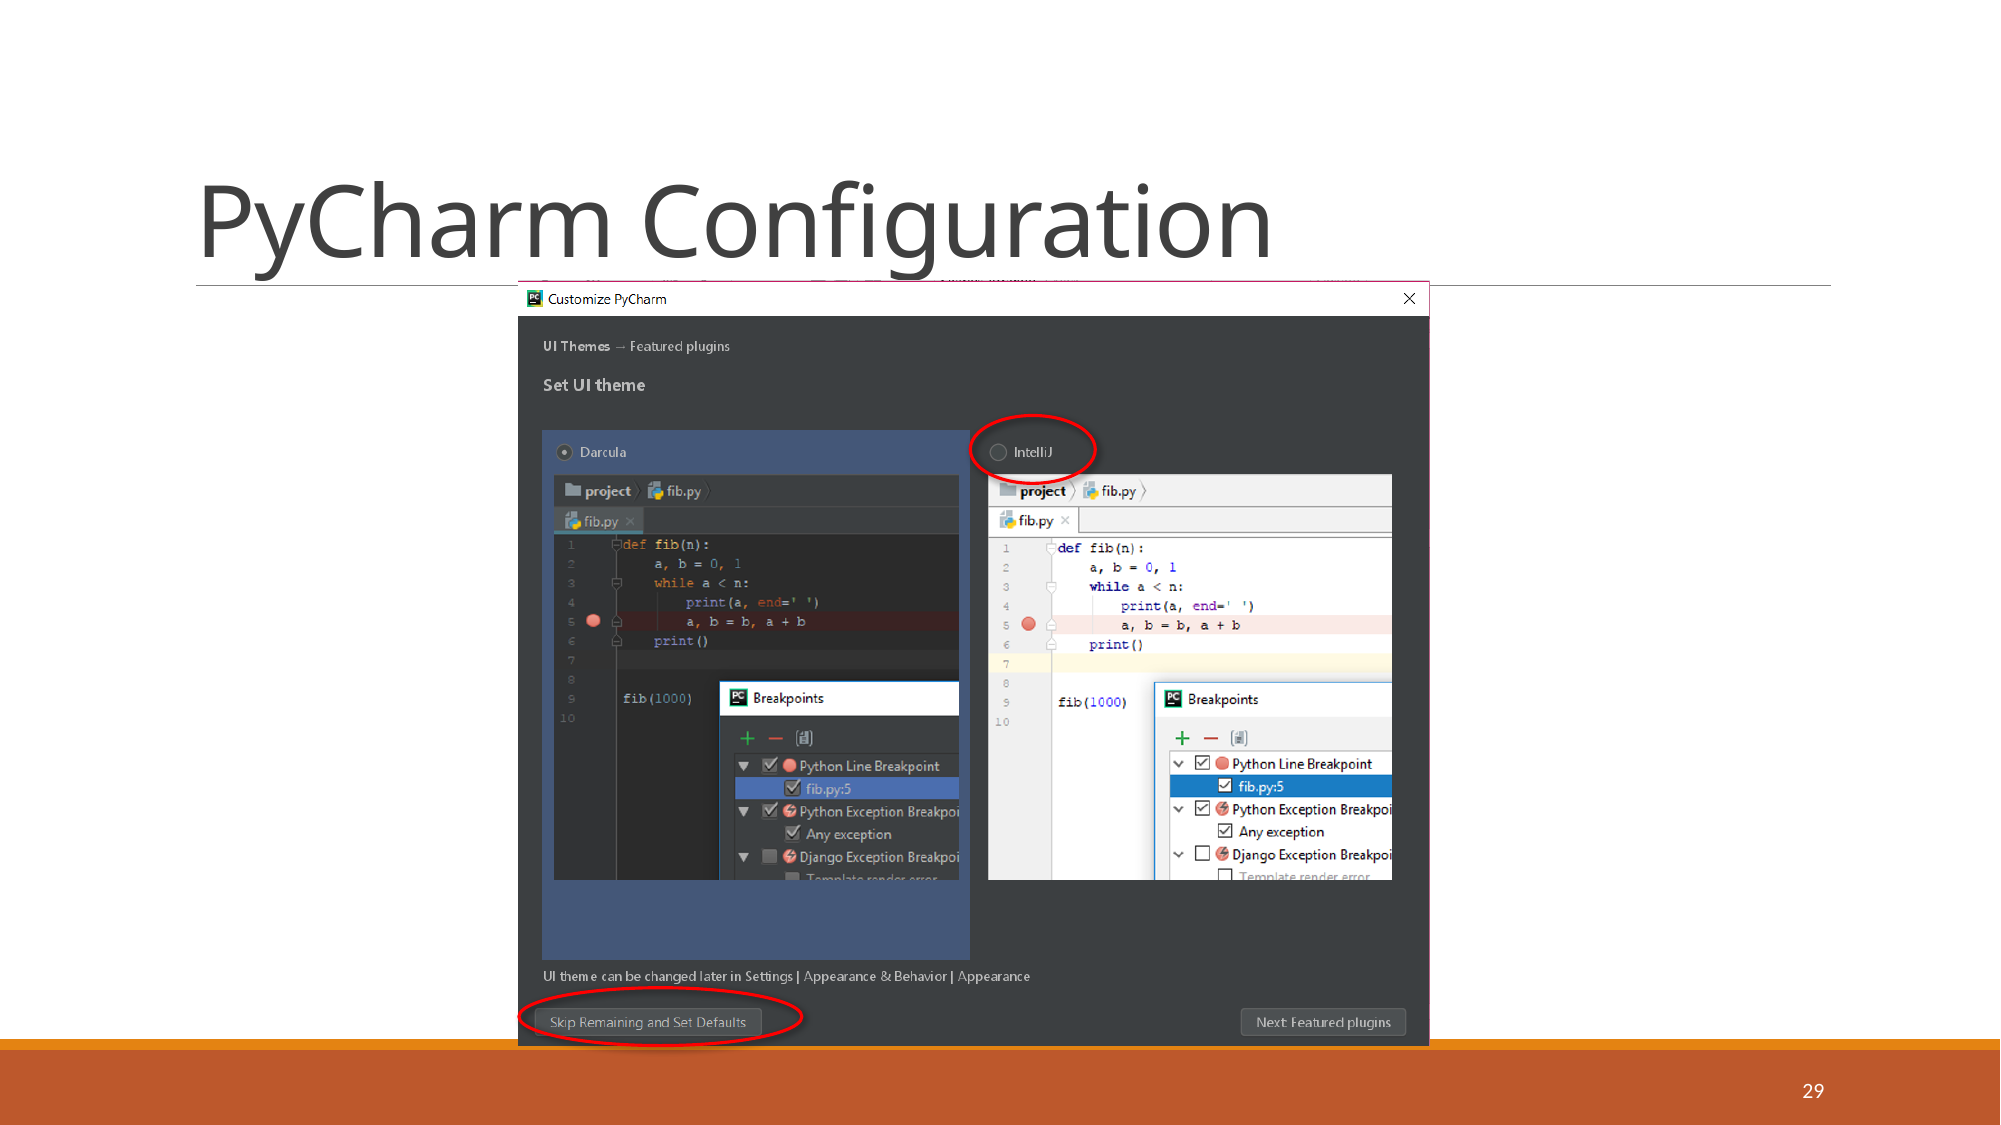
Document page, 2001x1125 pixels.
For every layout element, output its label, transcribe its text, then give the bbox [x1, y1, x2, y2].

slide_number 29 [1624, 1059, 1840, 1120]
title PyCharm Configuration [180, 47, 1830, 285]
picture [518, 279, 1430, 1046]
